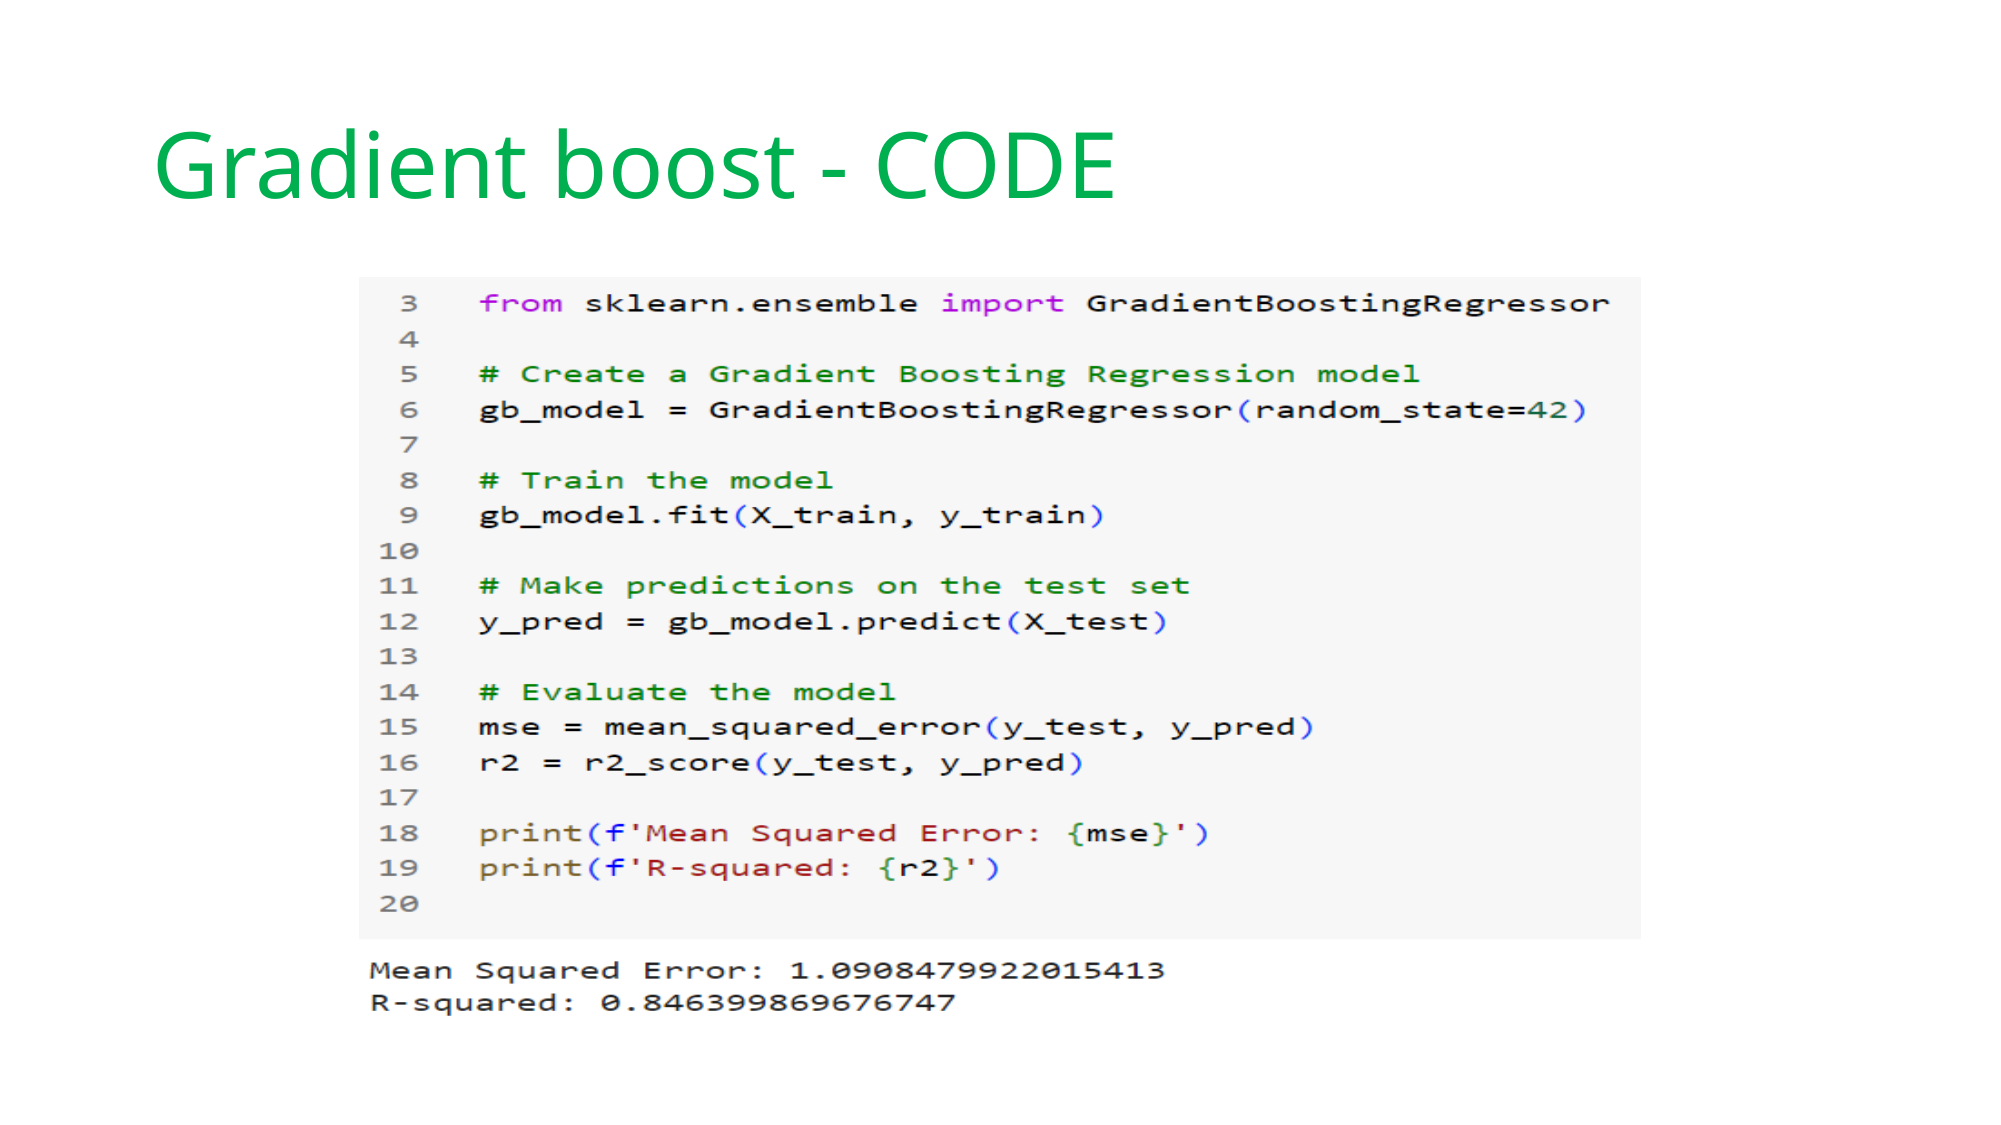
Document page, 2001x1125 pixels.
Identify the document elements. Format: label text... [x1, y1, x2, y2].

title Gradient boost - CODE [137, 59, 1863, 278]
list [359, 277, 1641, 1032]
